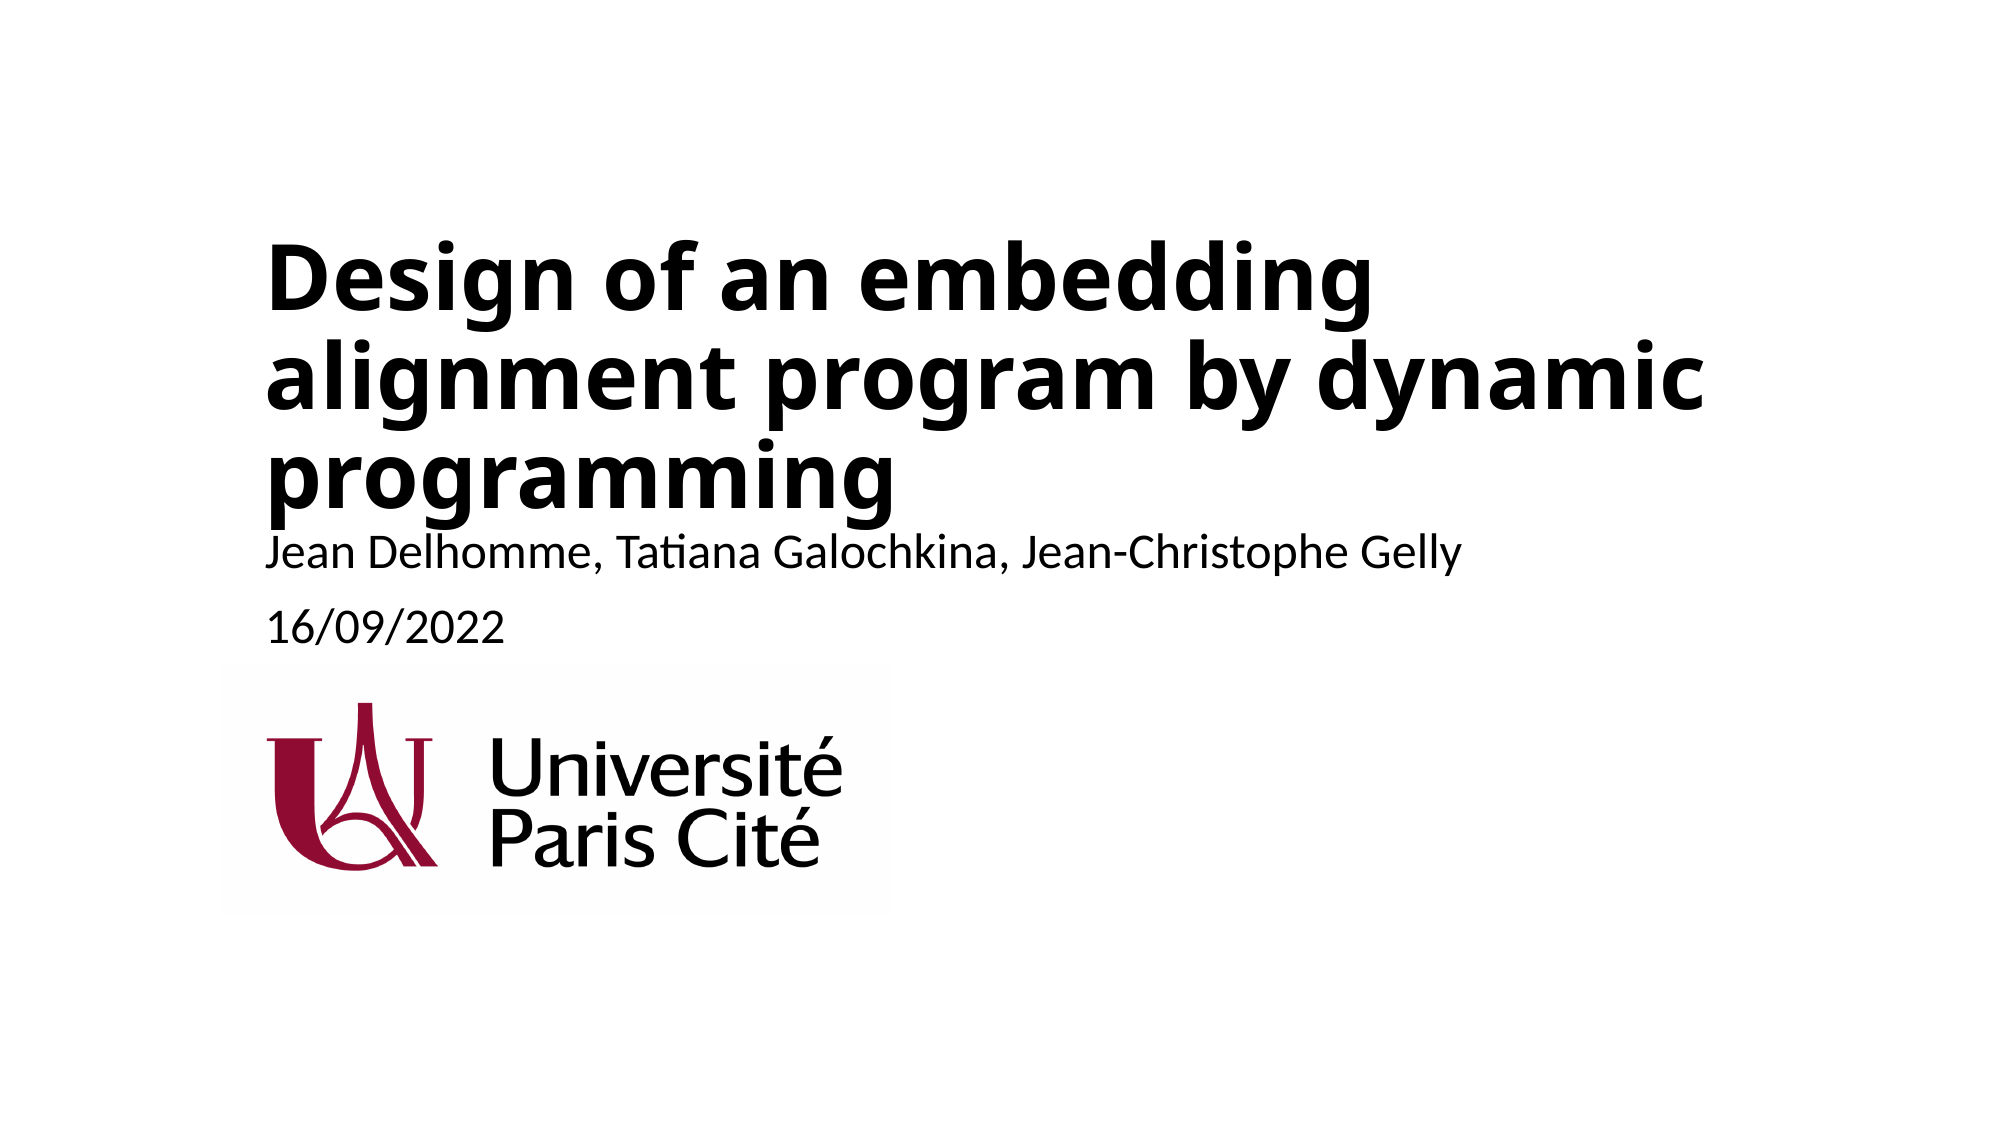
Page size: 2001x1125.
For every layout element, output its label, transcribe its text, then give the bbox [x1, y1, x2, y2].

picture [222, 662, 890, 917]
subtitle Jean Delhomme, Tatiana Galochkina, Jean-Christophe Gelly 16/09/2022 [249, 518, 1750, 790]
title Design of an embedding alignment program by dynamic programming [249, 184, 1750, 518]
